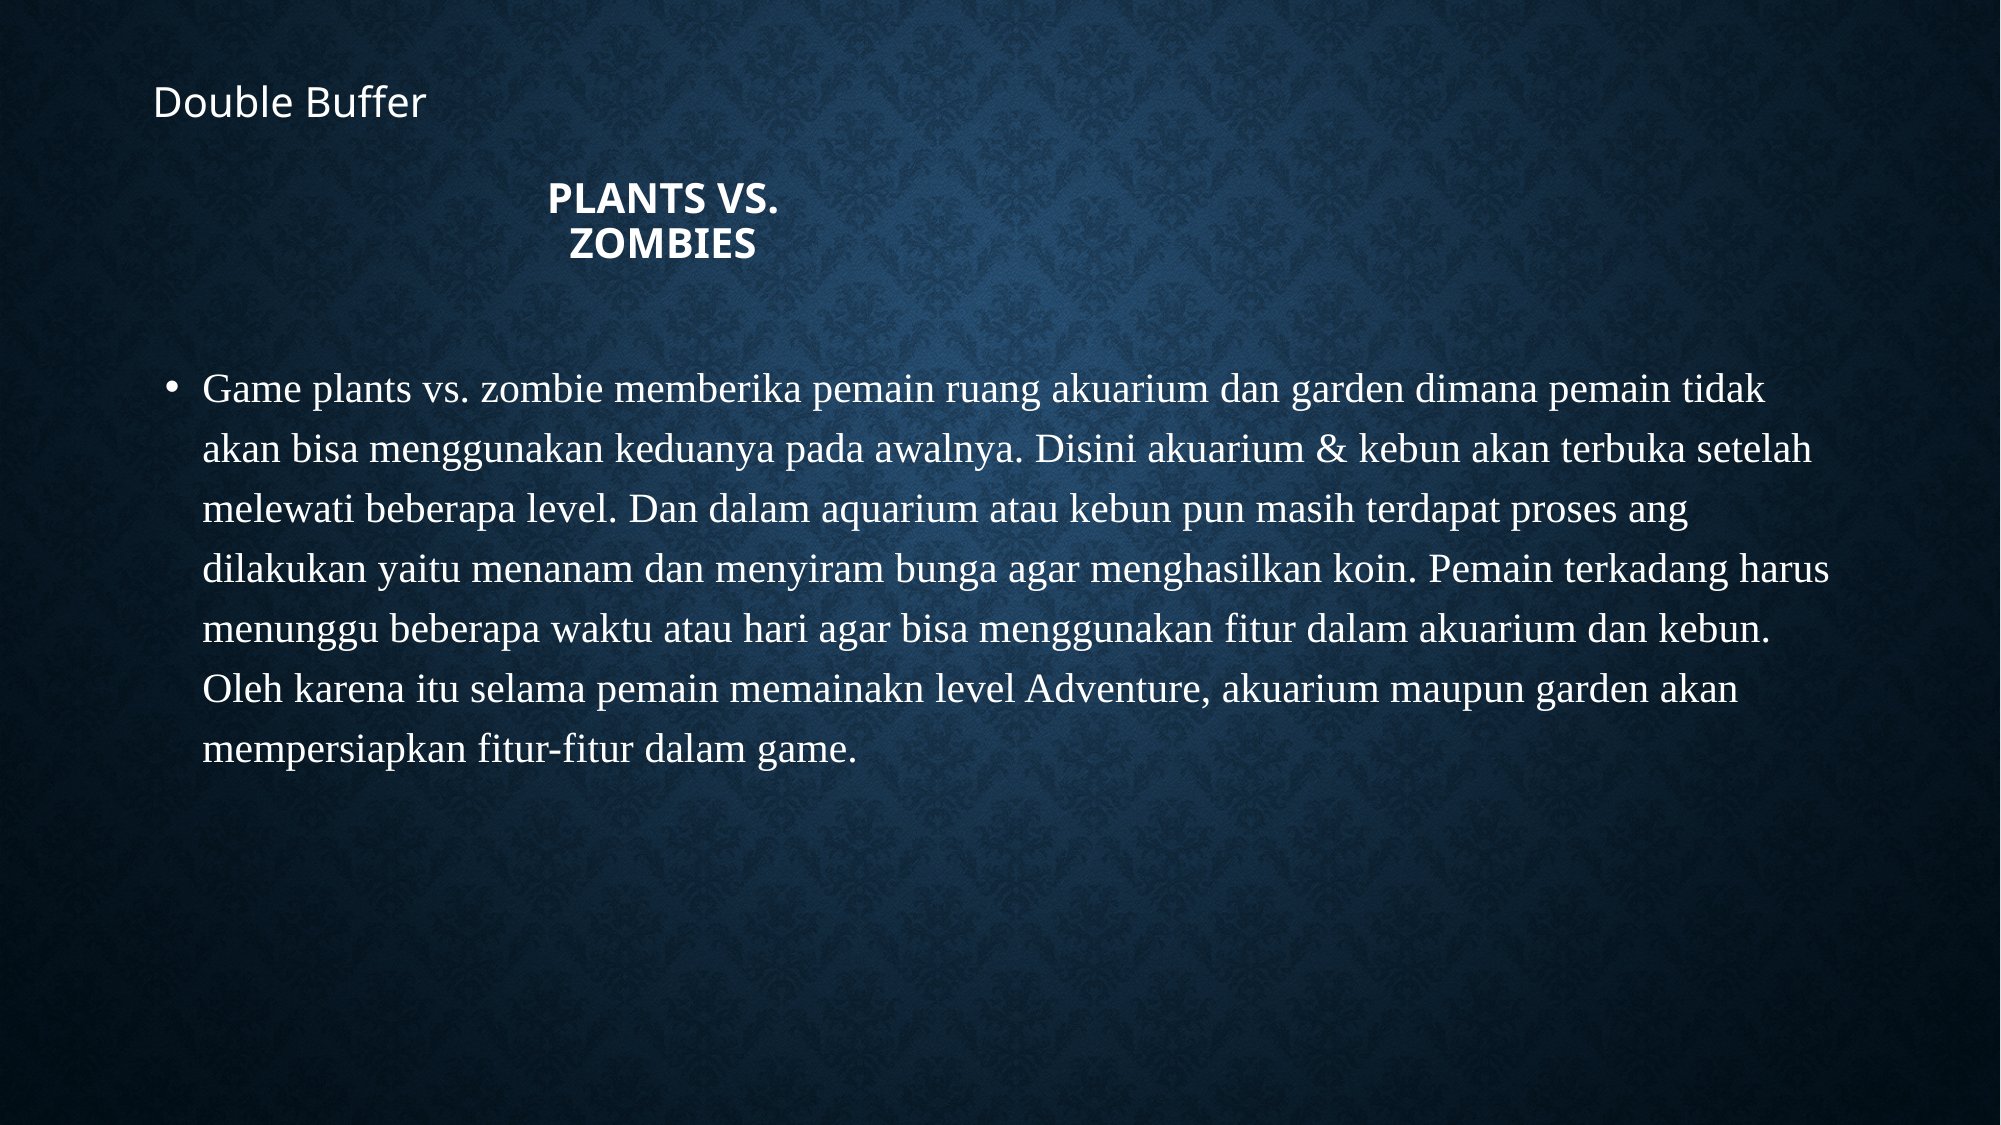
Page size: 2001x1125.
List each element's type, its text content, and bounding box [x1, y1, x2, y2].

title Plants Vs. Zombies [475, 180, 851, 265]
list Game plants vs. zombie memberika pemain ruang akuarium dan garden dimana pemain tidak akan bisa menggunakan keduanya pada awalnya. Disini akuarium & kebun akan terbuka setelah melewati beberapa level. Dan dalam aquarium atau kebun pun masih terdapat proses ang dilakukan yaitu menanam dan menyiram bunga agar menghasilkan koin. Pemain terkadang harus menunggu beberapa waktu atau hari agar bisa menggunakan fitur dalam akuarium dan kebun. Oleh karena itu selama pemain memainakn level Adventure, akuarium maupun garden akan mempersiapkan fitur-fitur dalam game. [149, 343, 1849, 950]
text_box Double Buffer [137, 62, 513, 146]
